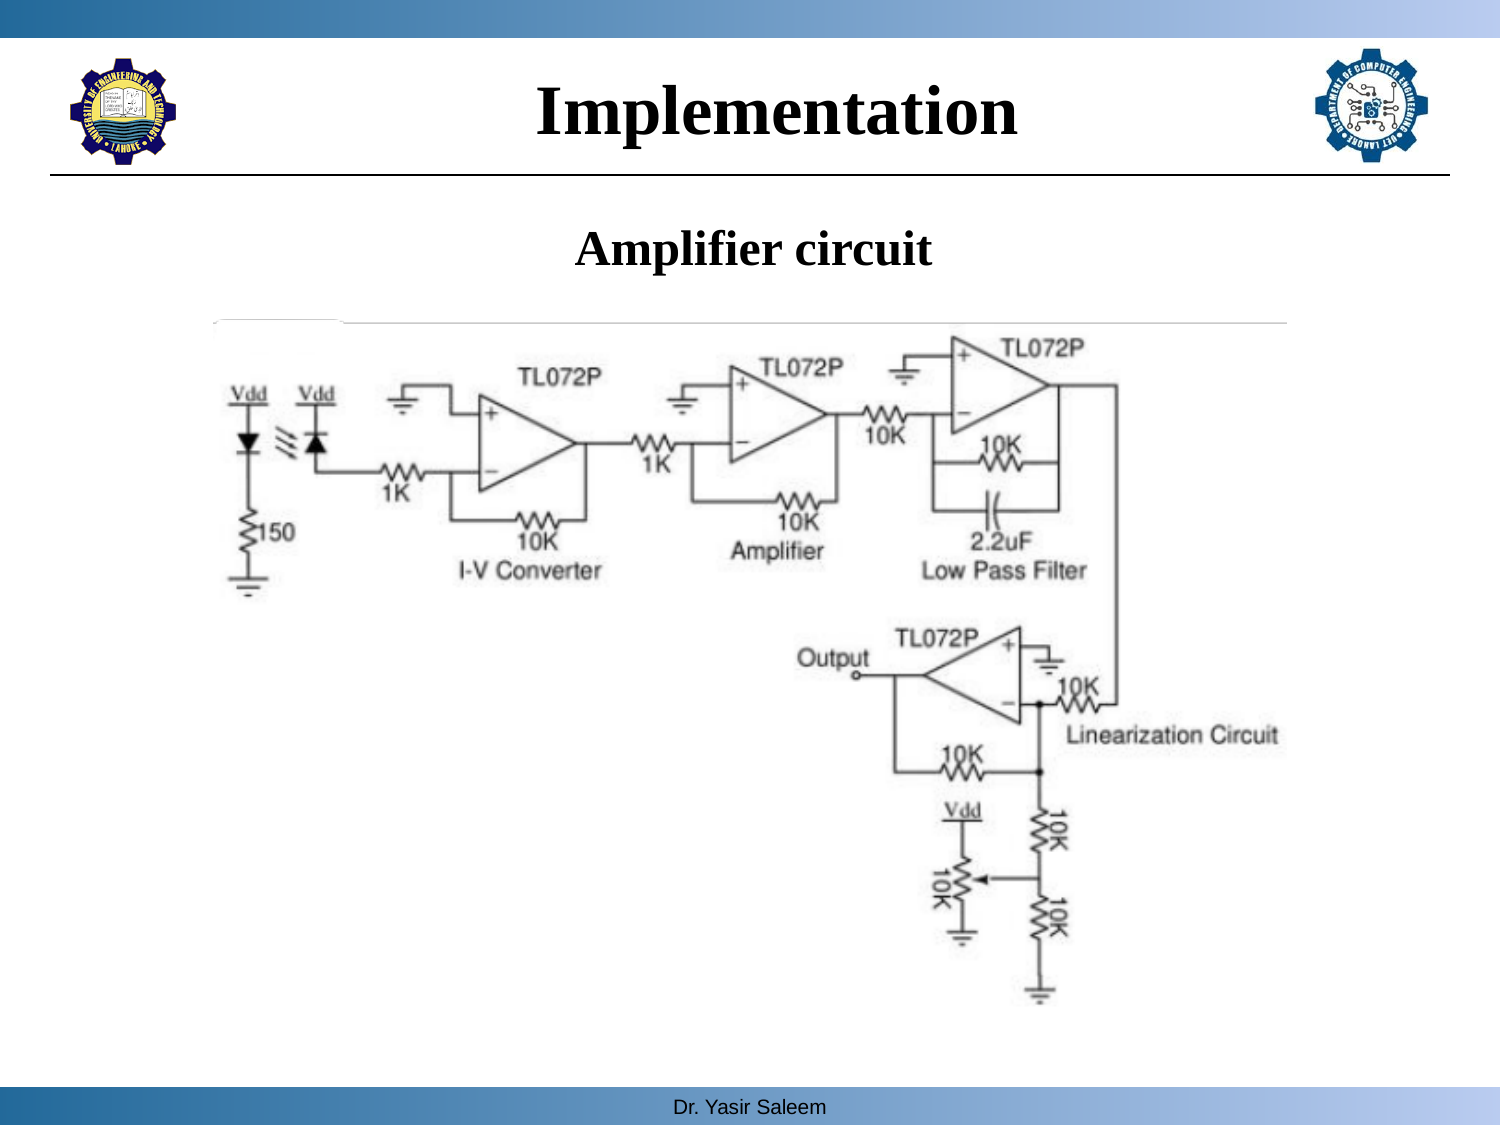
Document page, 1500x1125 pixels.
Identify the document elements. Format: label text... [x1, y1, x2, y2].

picture [1313, 46, 1429, 164]
picture [213, 318, 1287, 1018]
picture [70, 58, 177, 165]
text_box Amplifier circuit [543, 199, 957, 269]
text_box Implementation [463, 56, 1037, 174]
text_box [0, 0, 1500, 38]
text_box Dr. Yasir Saleem [0, 1087, 1500, 1125]
